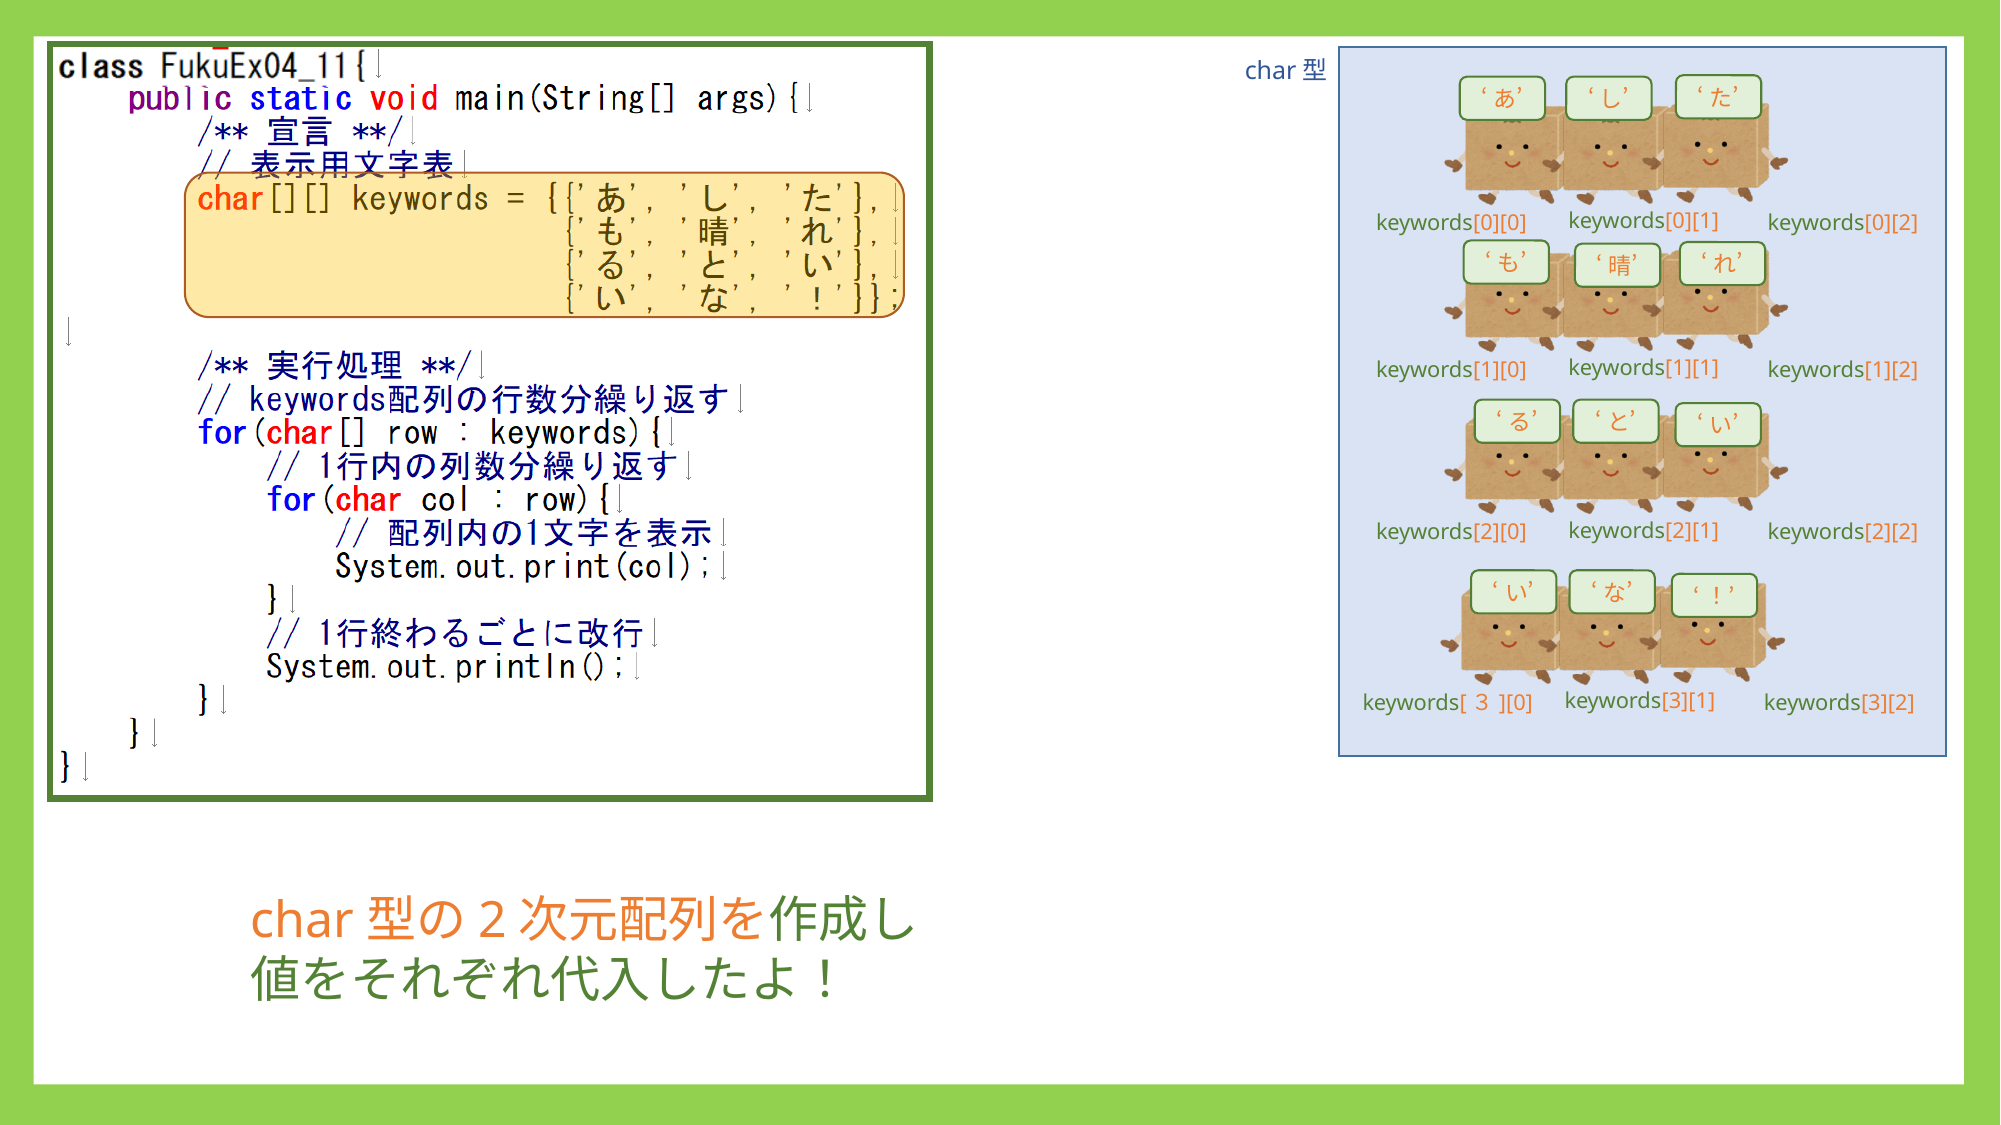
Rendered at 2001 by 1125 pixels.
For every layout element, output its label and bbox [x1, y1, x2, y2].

picture [1435, 558, 1789, 701]
text_box [1230, 46, 1947, 757]
picture [1438, 225, 1792, 368]
picture [1438, 388, 1792, 530]
text_box [49, 43, 931, 799]
text_box [236, 880, 940, 1016]
picture [55, 47, 905, 784]
picture [1438, 78, 1792, 221]
